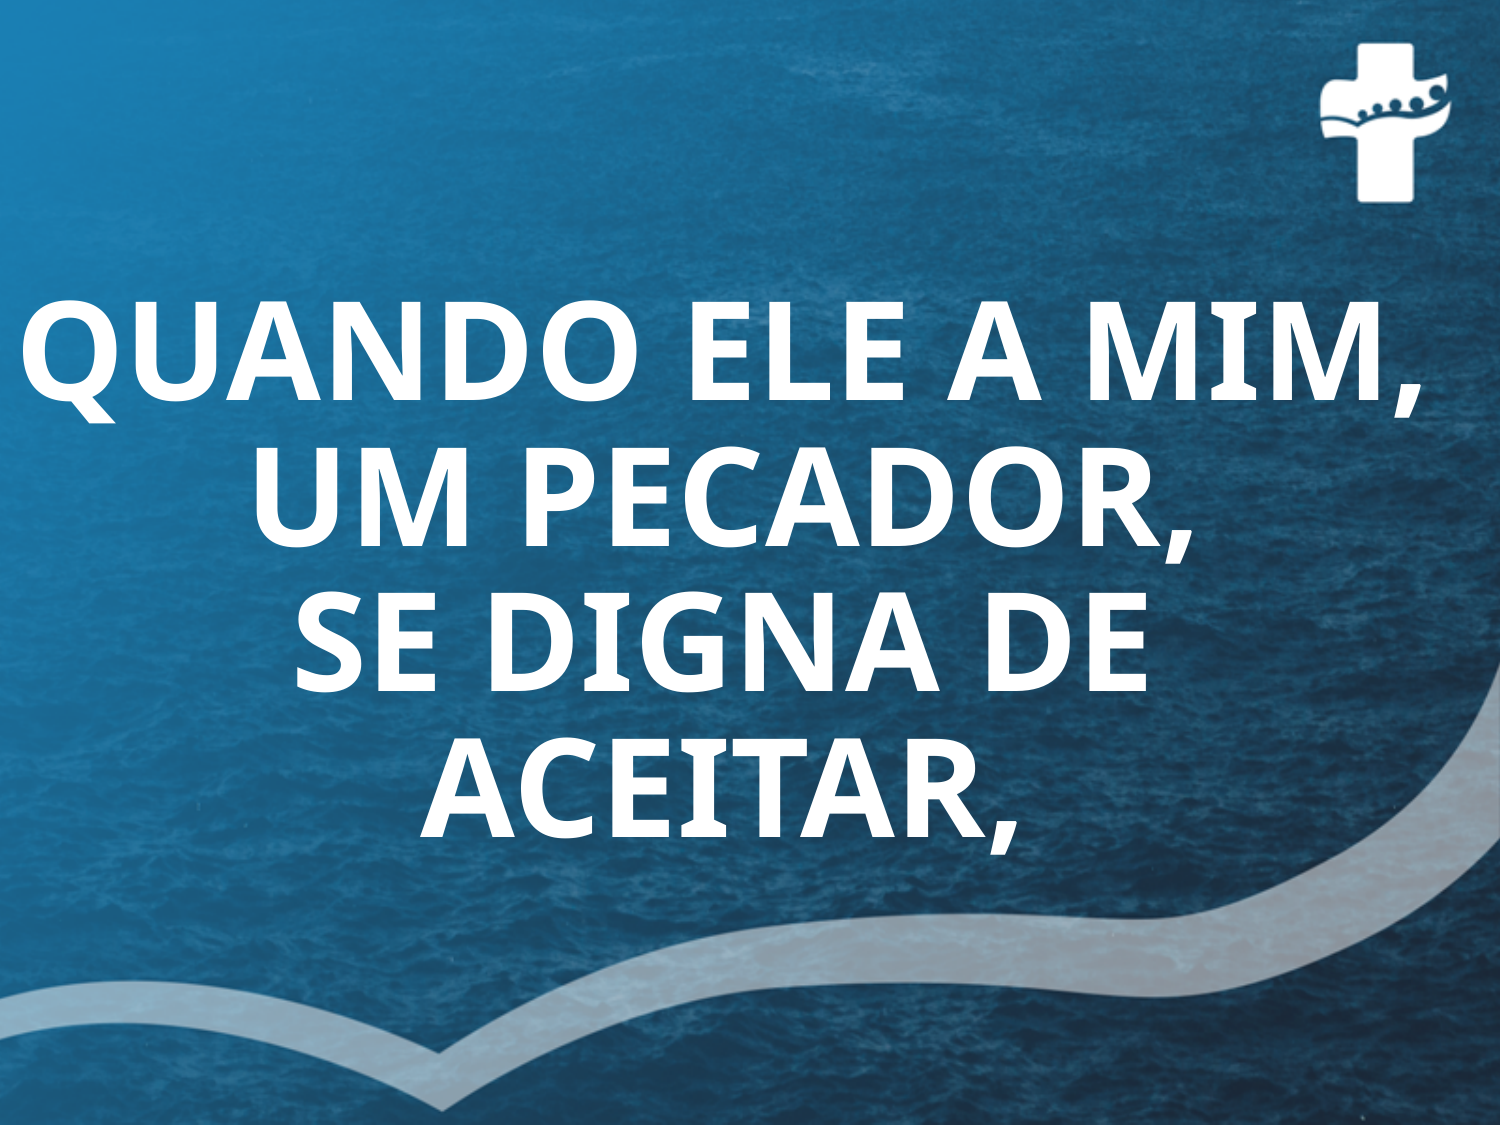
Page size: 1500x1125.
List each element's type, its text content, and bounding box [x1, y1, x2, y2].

title QUANDO ELE A MIM, UM PECADOR, SE DIGNA DE ACEITAR, [0, 479, 1448, 668]
picture [0, 0, 1500, 1125]
